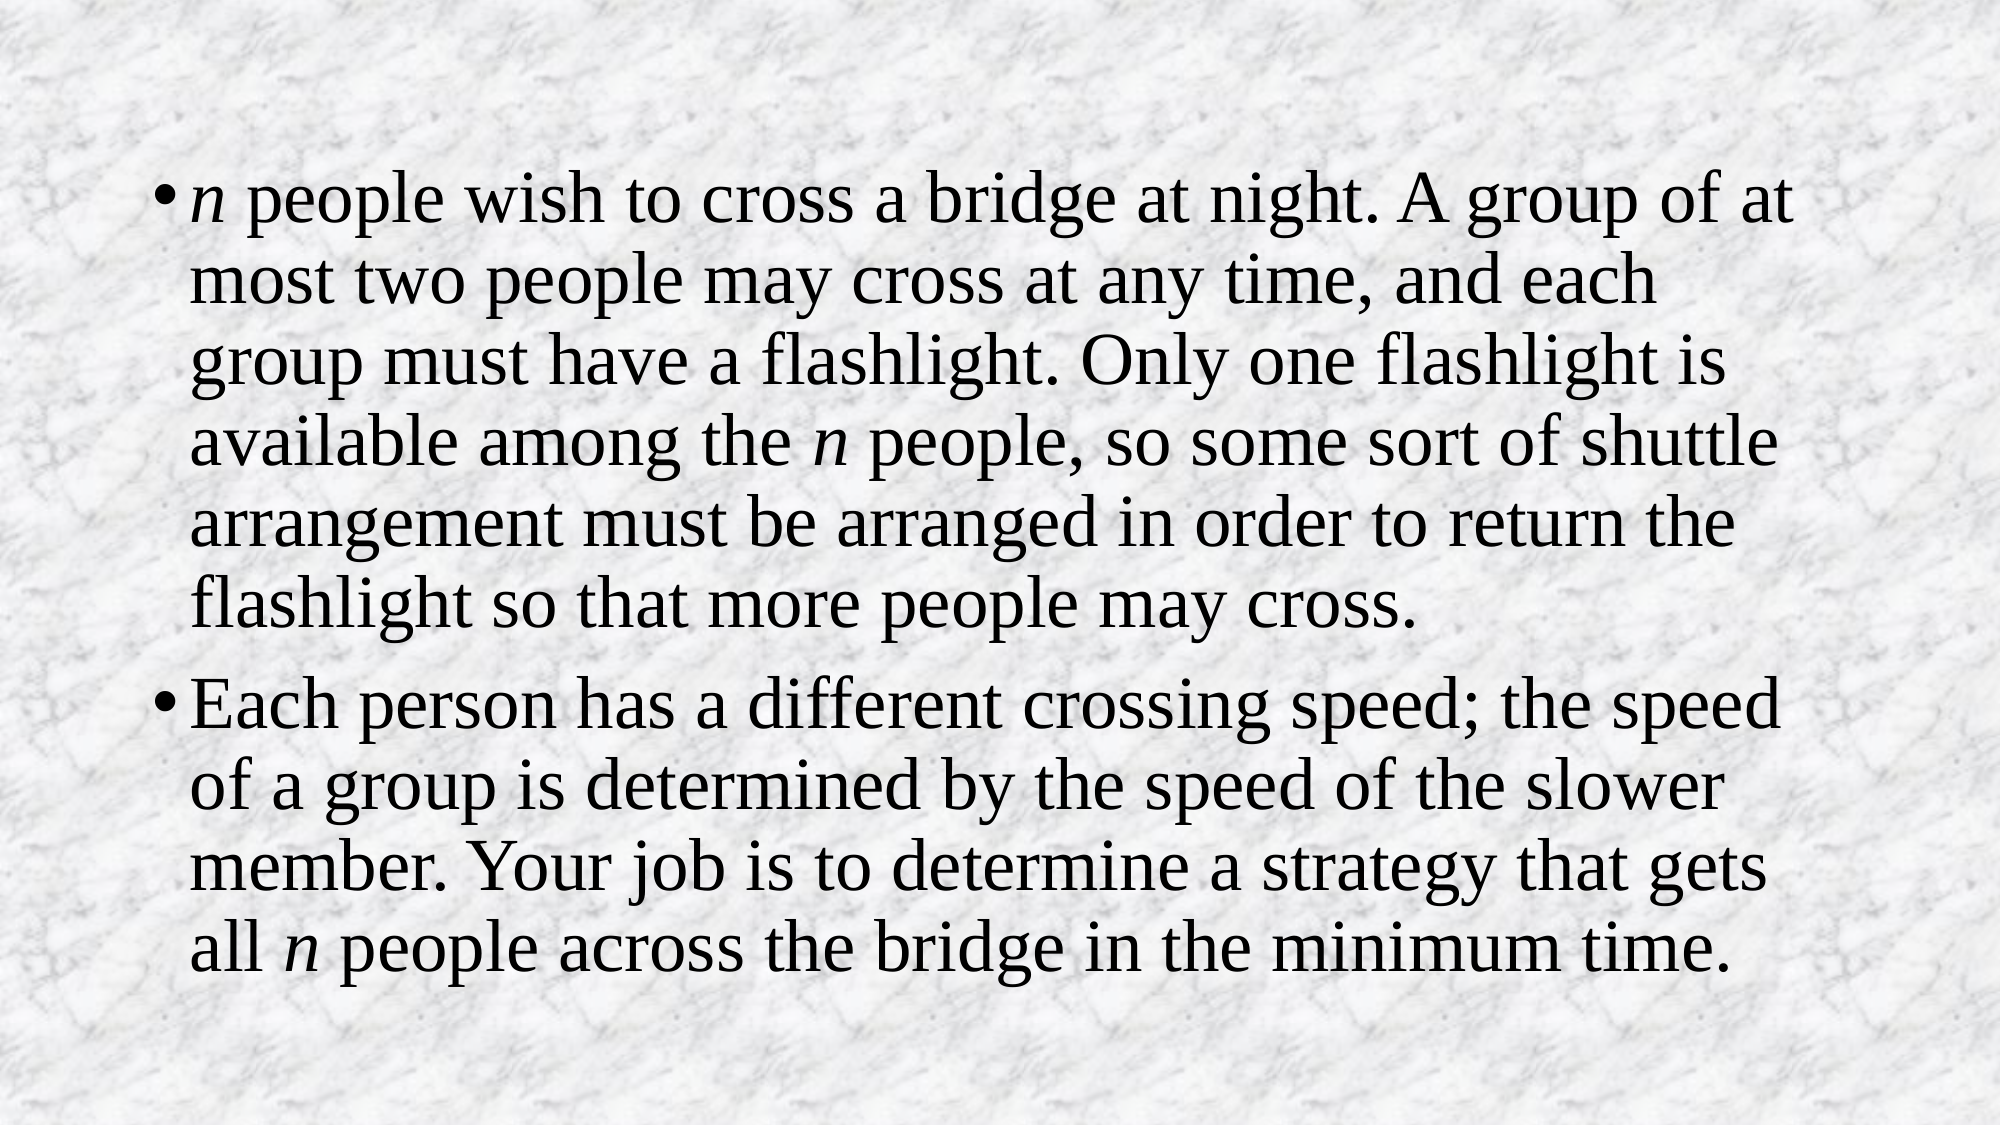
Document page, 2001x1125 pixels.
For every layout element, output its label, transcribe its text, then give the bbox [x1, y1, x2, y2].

list n people wish to cross a bridge at night. A group of at most two people may cross at any time, and each group must have a flashlight. Only one flashlight is available among the n people, so some sort of shuttle arrangement must be arranged in order to return the flashlight so that more people may cross. Each person has a different crossing speed; the speed of a group is determined by the speed of the slower member. Your job is to determine a strategy that gets all n people across the bridge in the minimum time. [137, 149, 1863, 1071]
